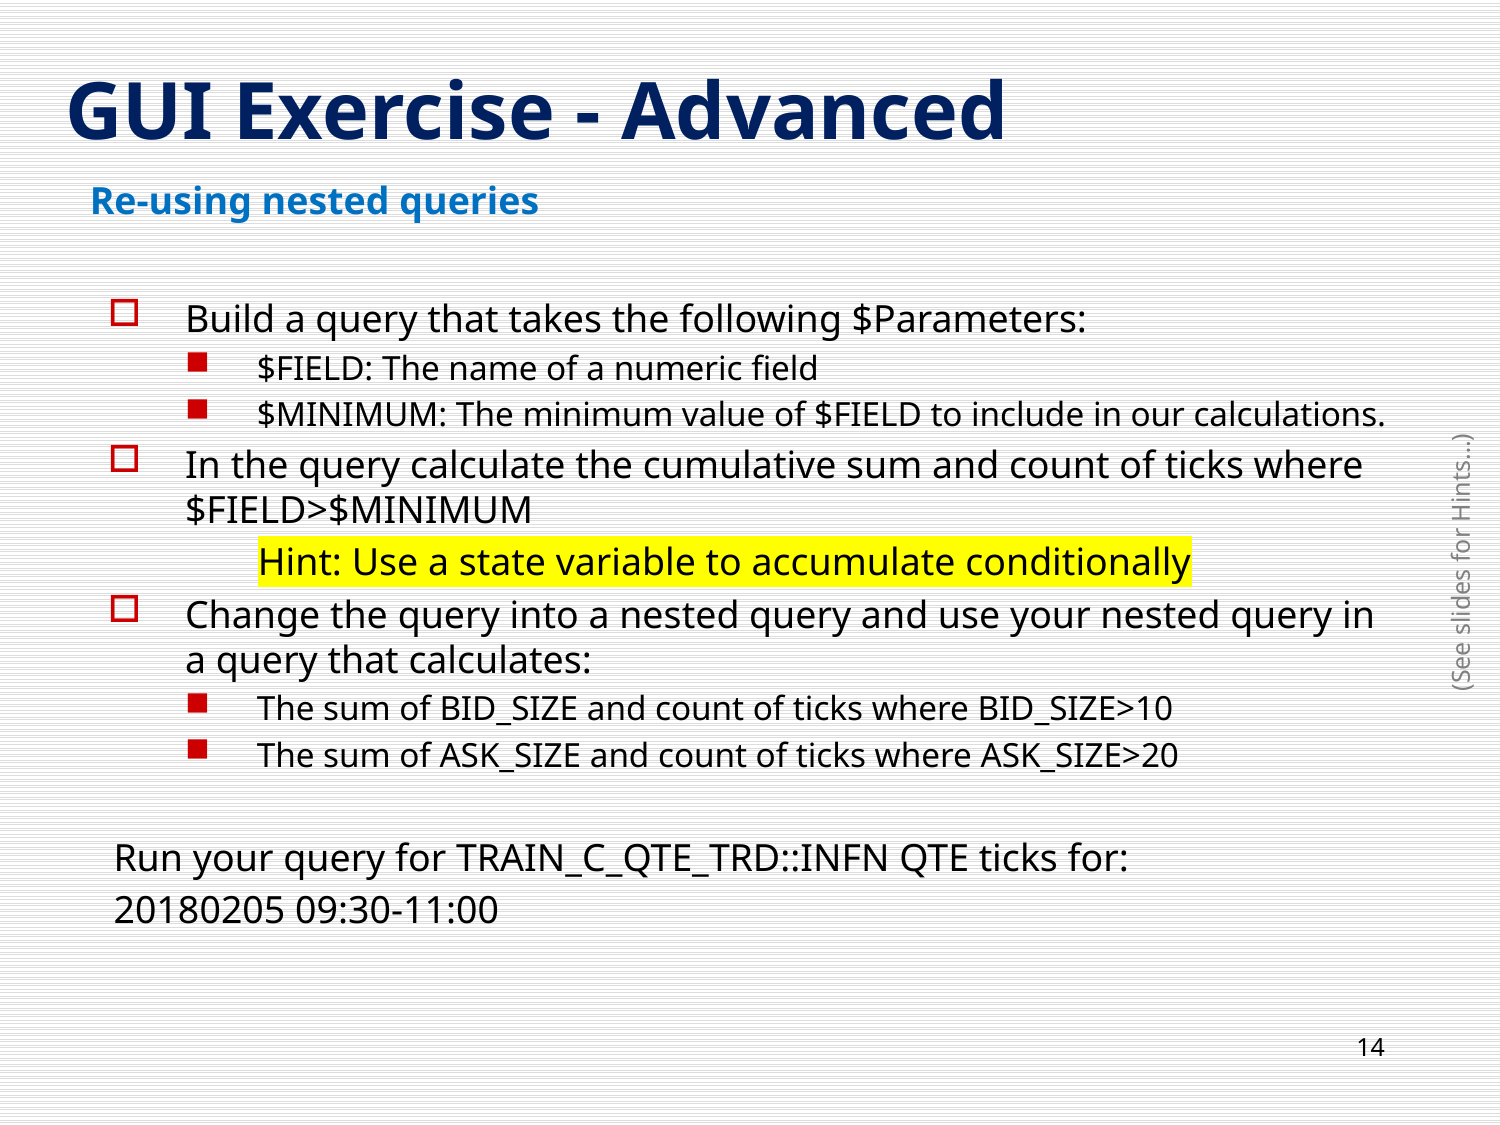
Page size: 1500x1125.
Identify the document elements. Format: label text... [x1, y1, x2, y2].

slide_number 14 [1074, 1024, 1401, 1103]
title GUI Exercise - Advanced [50, 50, 1395, 163]
list Build a query that takes the following $Parameters: $FIELD: The name of a numeric field $MINIMUM: The minimum value of $FIELD to include in our calculations. In the query calculate the cumulative sum and count of ticks where $FIELD>$MINIMUM Hint: Use a state variable to accumulate conditionally Change the query into a nested query and use your nested query in a query that calculates: The sum of BID_SIZE and count of ticks where BID_SIZE>10 The sum of ASK_SIZE and count of ticks where ASK_SIZE>20 Run your query for TRAIN_C_QTE_TRD::INFN QTE ticks for: 20180205 09:30-11:00 [92, 287, 1406, 988]
text_box (See slides for Hints…) [1437, 306, 1483, 819]
picture [0, 0, 1500, 1125]
text_box Re-using nested queries [75, 174, 1127, 231]
